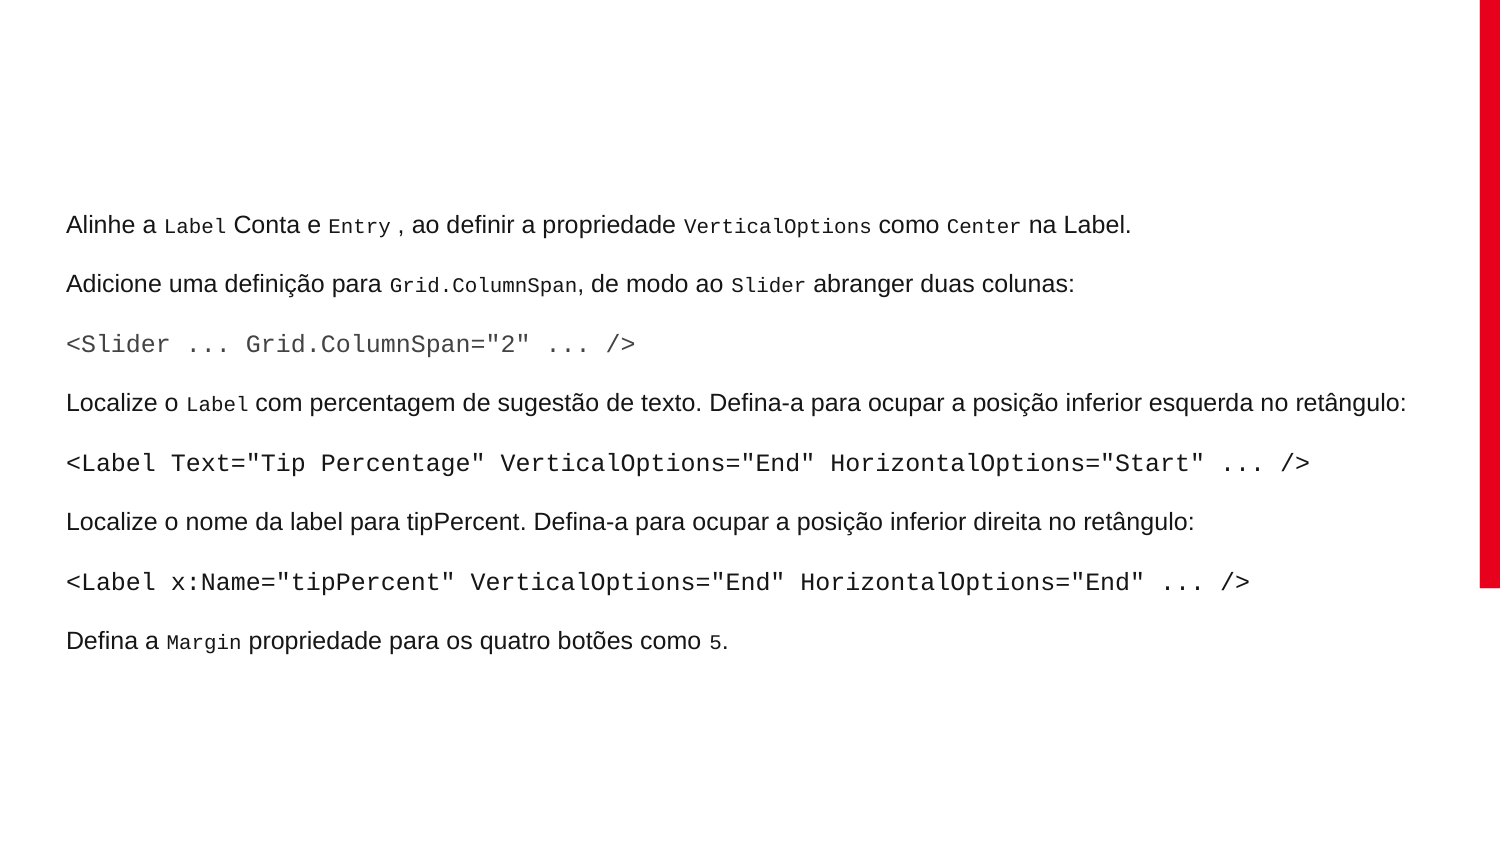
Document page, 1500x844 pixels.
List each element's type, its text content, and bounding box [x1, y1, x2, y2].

list Alinhe a Label Conta e Entry , ao definir a propriedade VerticalOptions como Center na Label. Adicione uma definição para Grid.ColumnSpan, de modo ao Slider abranger duas colunas: <Slider ... Grid.ColumnSpan="2" ... /> Localize o Label com percentagem de sugestão de texto. Defina-a para ocupar a posição inferior esquerda no retângulo: <Label Text="Tip Percentage" VerticalOptions="End" HorizontalOptions="Start" ... /> Localize o nome da label para tipPercent. Defina-a para ocupar a posição inferior direita no retângulo: <Label x:Name="tipPercent" VerticalOptions="End" HorizontalOptions="End" ... /> Defina a Margin propriedade para os quatro botões como 5. [51, 189, 1449, 750]
